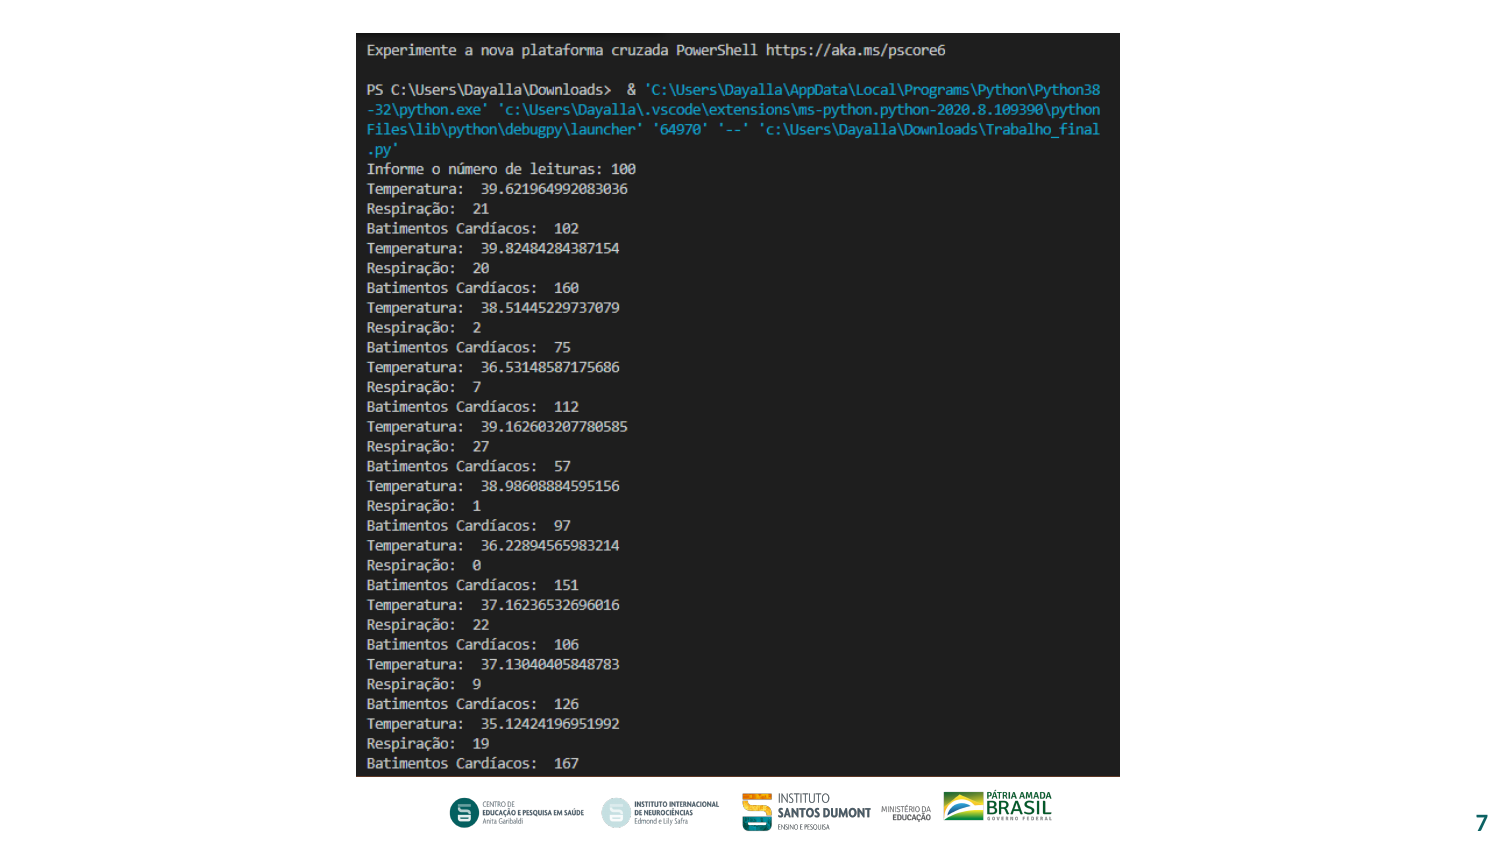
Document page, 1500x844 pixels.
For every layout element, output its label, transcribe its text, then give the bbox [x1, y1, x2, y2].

picture [449, 782, 727, 829]
slide_number 7 [1440, 798, 1500, 844]
picture [877, 785, 1052, 825]
picture [355, 33, 1121, 778]
picture [739, 791, 871, 834]
